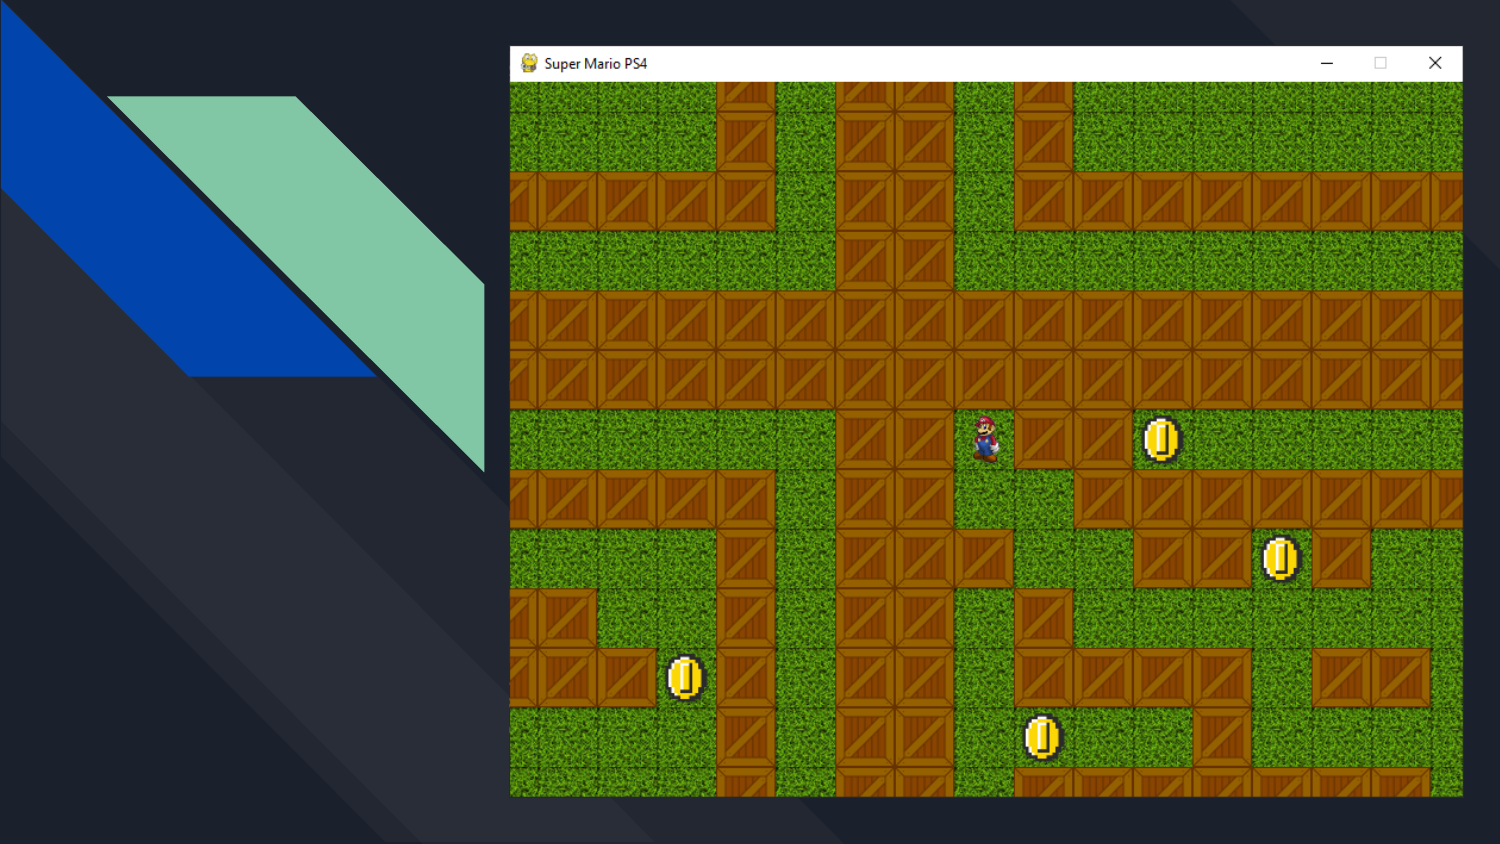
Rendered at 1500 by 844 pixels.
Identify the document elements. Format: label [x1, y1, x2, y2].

picture [509, 45, 1465, 798]
